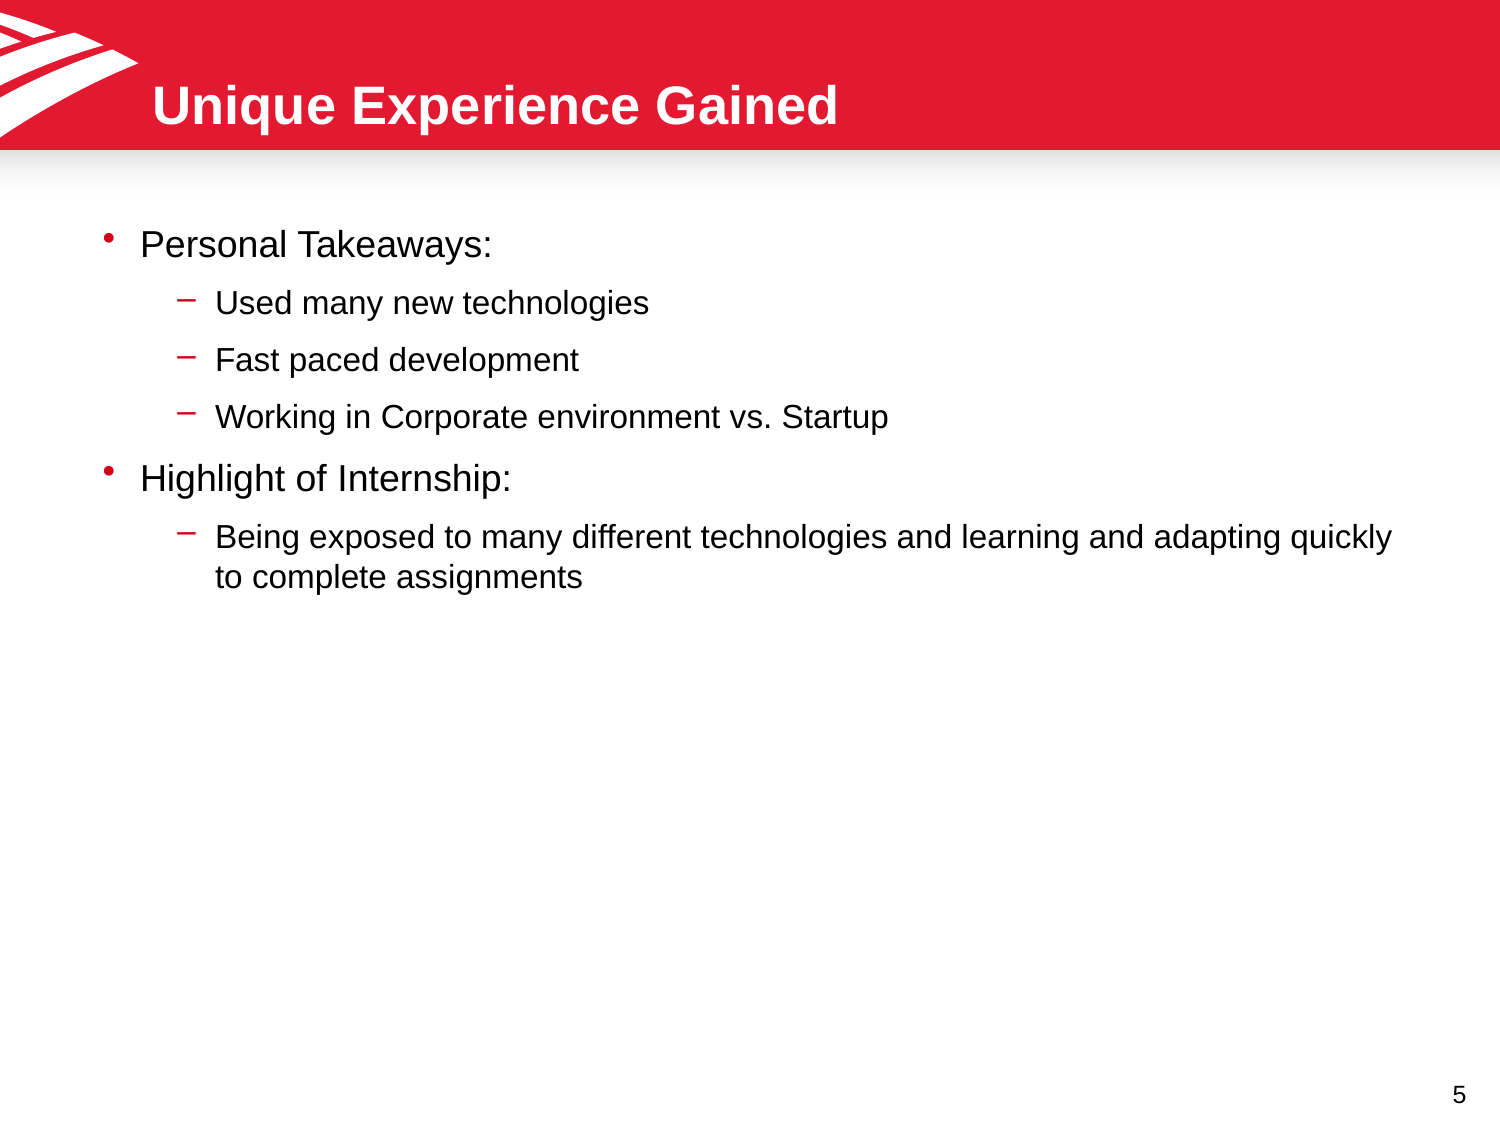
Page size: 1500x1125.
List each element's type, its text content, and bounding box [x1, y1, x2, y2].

text_box 5 [1437, 1071, 1482, 1117]
list Personal Takeaways: Used many new technologies Fast paced development Working in Corporate environment vs. Startup Highlight of Internship: Being exposed to many different technologies and learning and adapting quickly to complete assignments [87, 212, 1426, 913]
title Unique Experience Gained [137, 62, 1451, 188]
